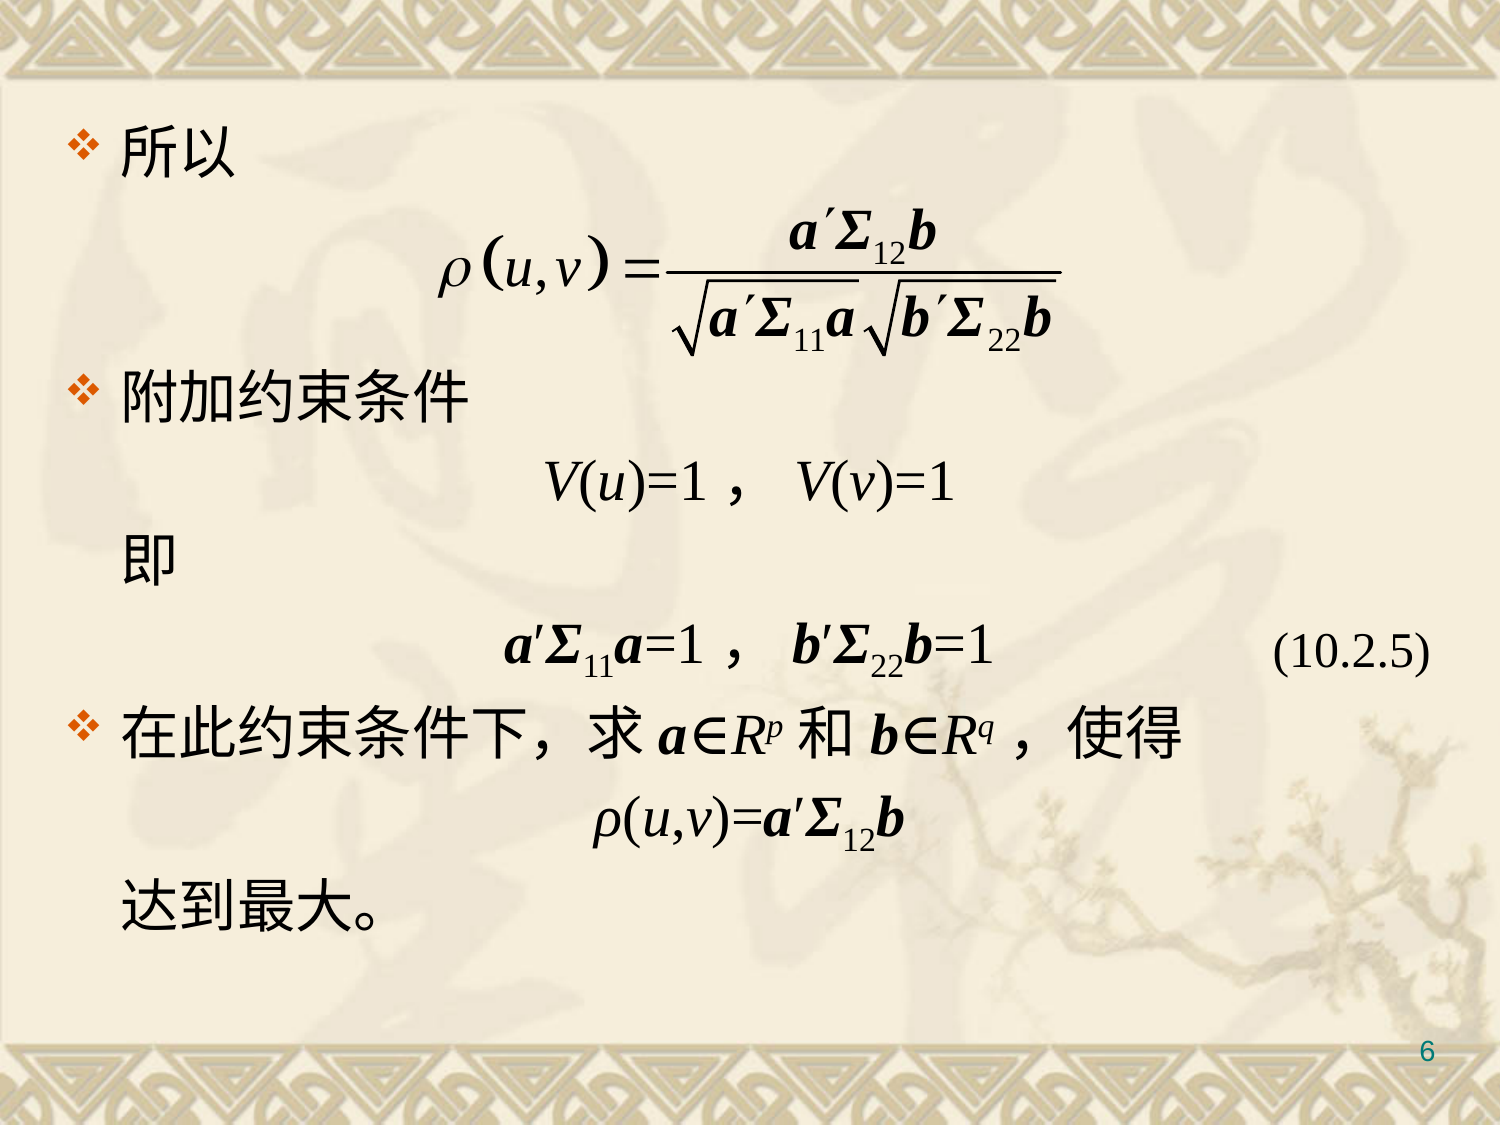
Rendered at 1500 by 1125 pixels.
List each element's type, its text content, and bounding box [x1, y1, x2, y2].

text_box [433, 198, 1066, 362]
text_box (10.2.5) [1257, 609, 1446, 685]
slide_number 6 [1074, 1024, 1451, 1103]
list 所以 附加约束条件 V(u)=1，V(v)=1 即 a′Σ11a=1，b′Σ22b=1 在此约束条件下，求a∈Rp和b∈Rq，使得 ρ(u,v)=a′Σ12b 达到最大。 [49, 107, 1451, 1001]
picture [0, 0, 1500, 1125]
